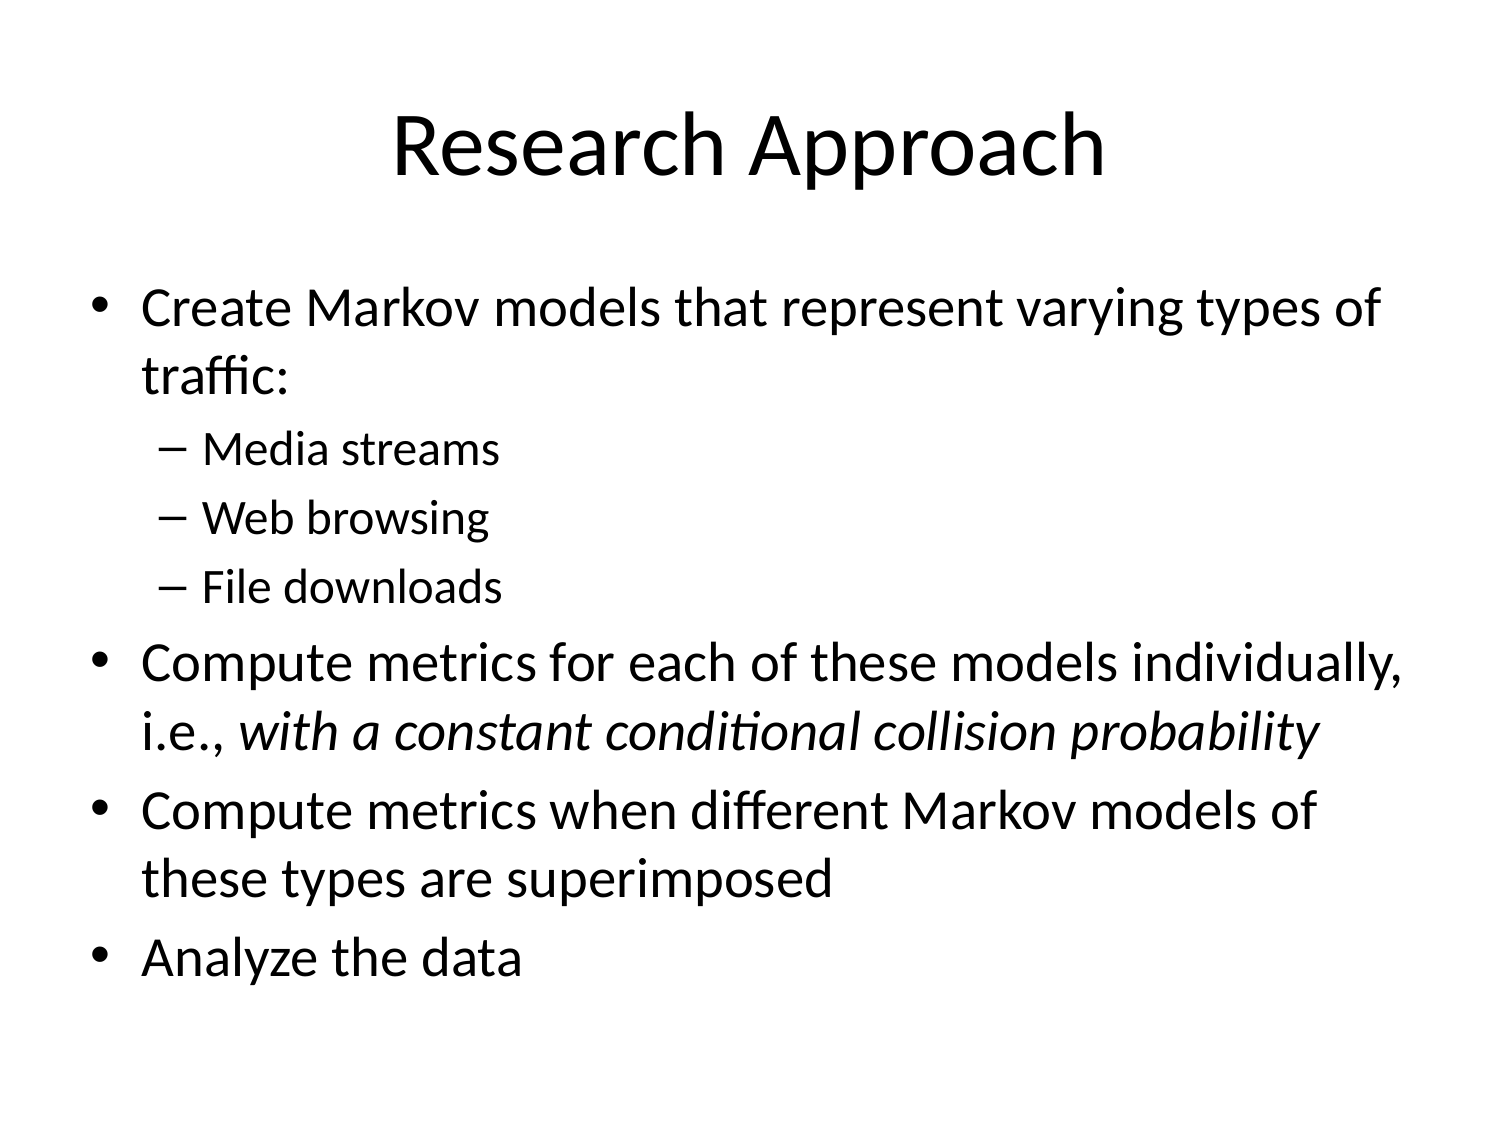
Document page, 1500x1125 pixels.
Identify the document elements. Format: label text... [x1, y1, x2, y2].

list Create Markov models that represent varying types of traffic: Media streams Web browsing File downloads Compute metrics for each of these models individually, i.e., with a constant conditional collision probability Compute metrics when different Markov models of these types are superimposed Analyze the data [75, 262, 1425, 1005]
title Research Approach [75, 45, 1425, 233]
